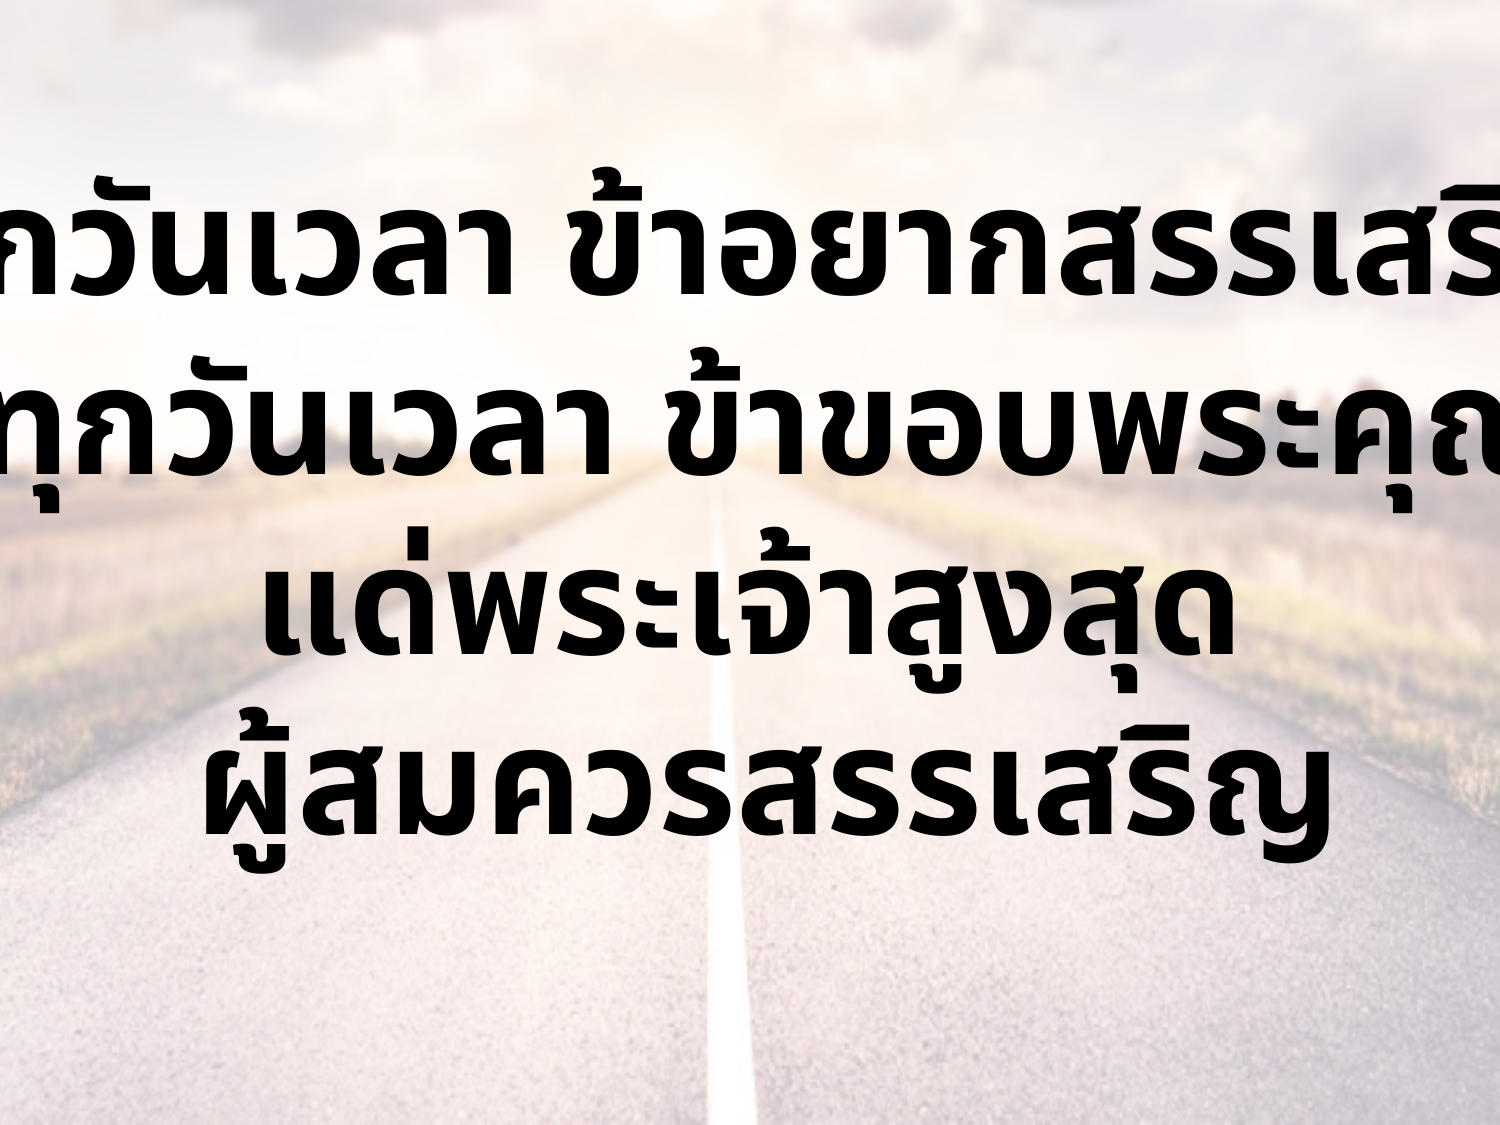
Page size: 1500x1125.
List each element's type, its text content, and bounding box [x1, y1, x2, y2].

text_box ทุกวันเวลา ข้าอยากสรรเสริญ ทุกวันเวลา ข้าขอบพระคุณ แด่พระเจ้าสูงสุด ผู้สมควรสรรเสริญ [0, 137, 1500, 873]
